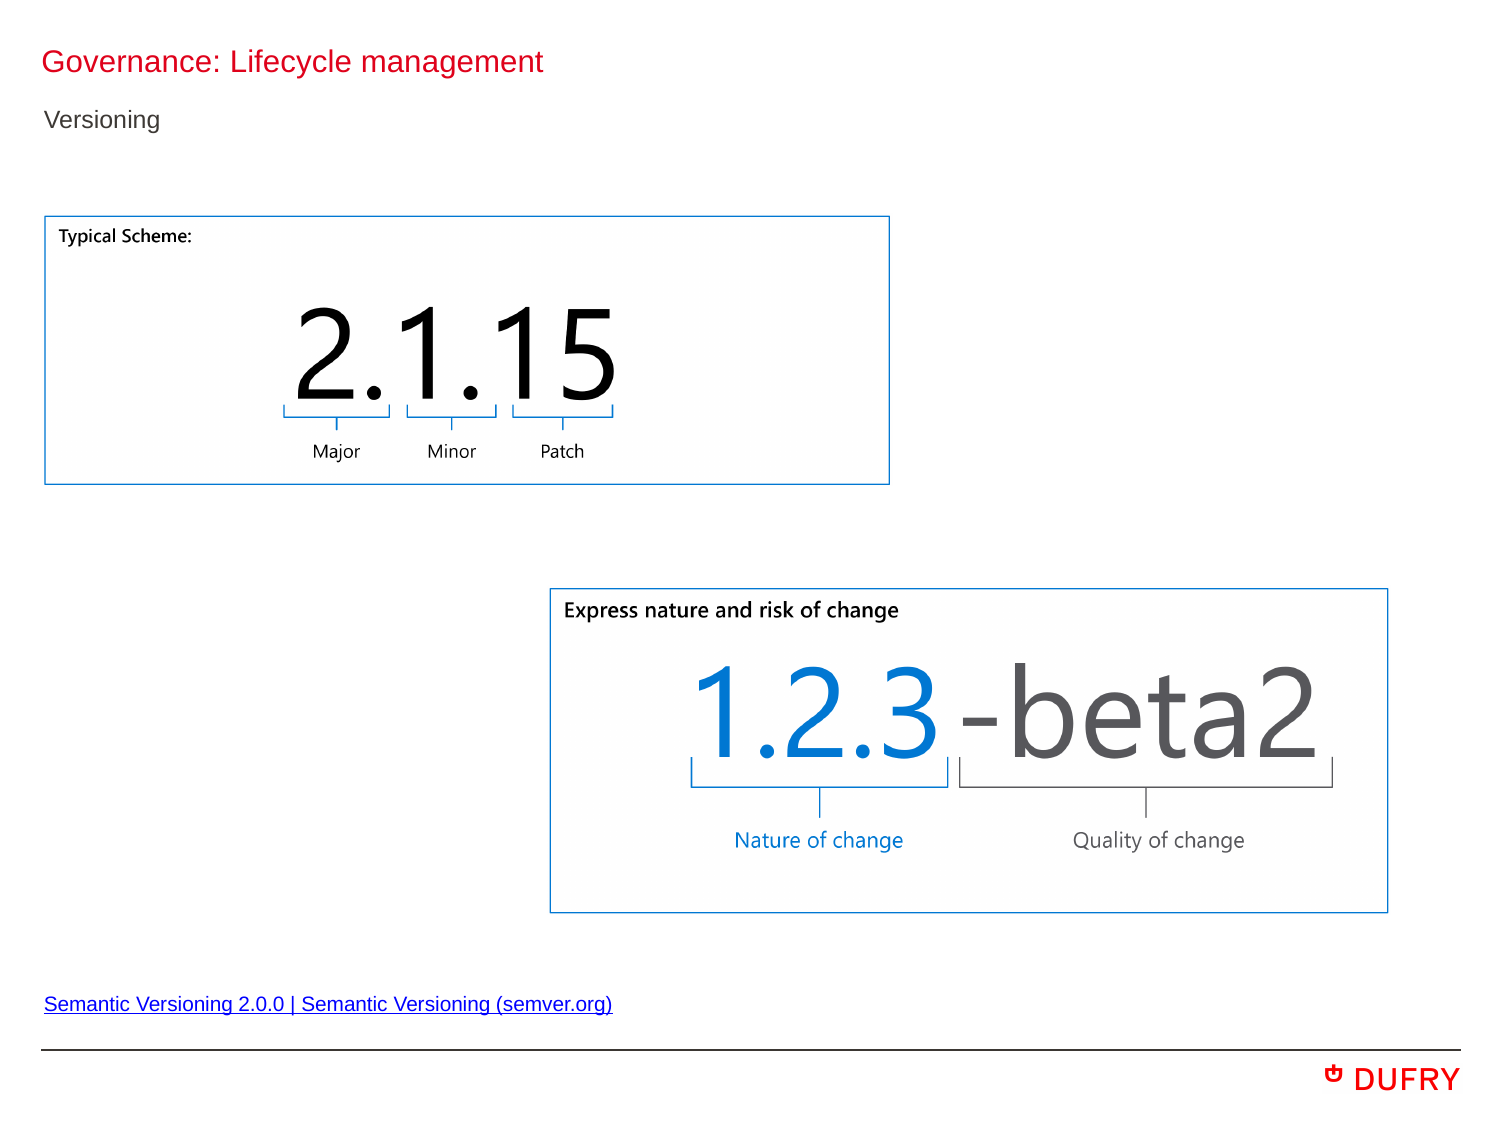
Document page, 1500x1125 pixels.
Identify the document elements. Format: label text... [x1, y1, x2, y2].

text_box Versioning [29, 96, 644, 141]
title Governance: Lifecycle management [41, 45, 1461, 83]
text_box Semantic Versioning 2.0.0 | Semantic Versioning (semver.org) [29, 983, 780, 1024]
picture [1322, 1063, 1463, 1094]
picture [547, 585, 1391, 915]
picture [41, 212, 893, 486]
